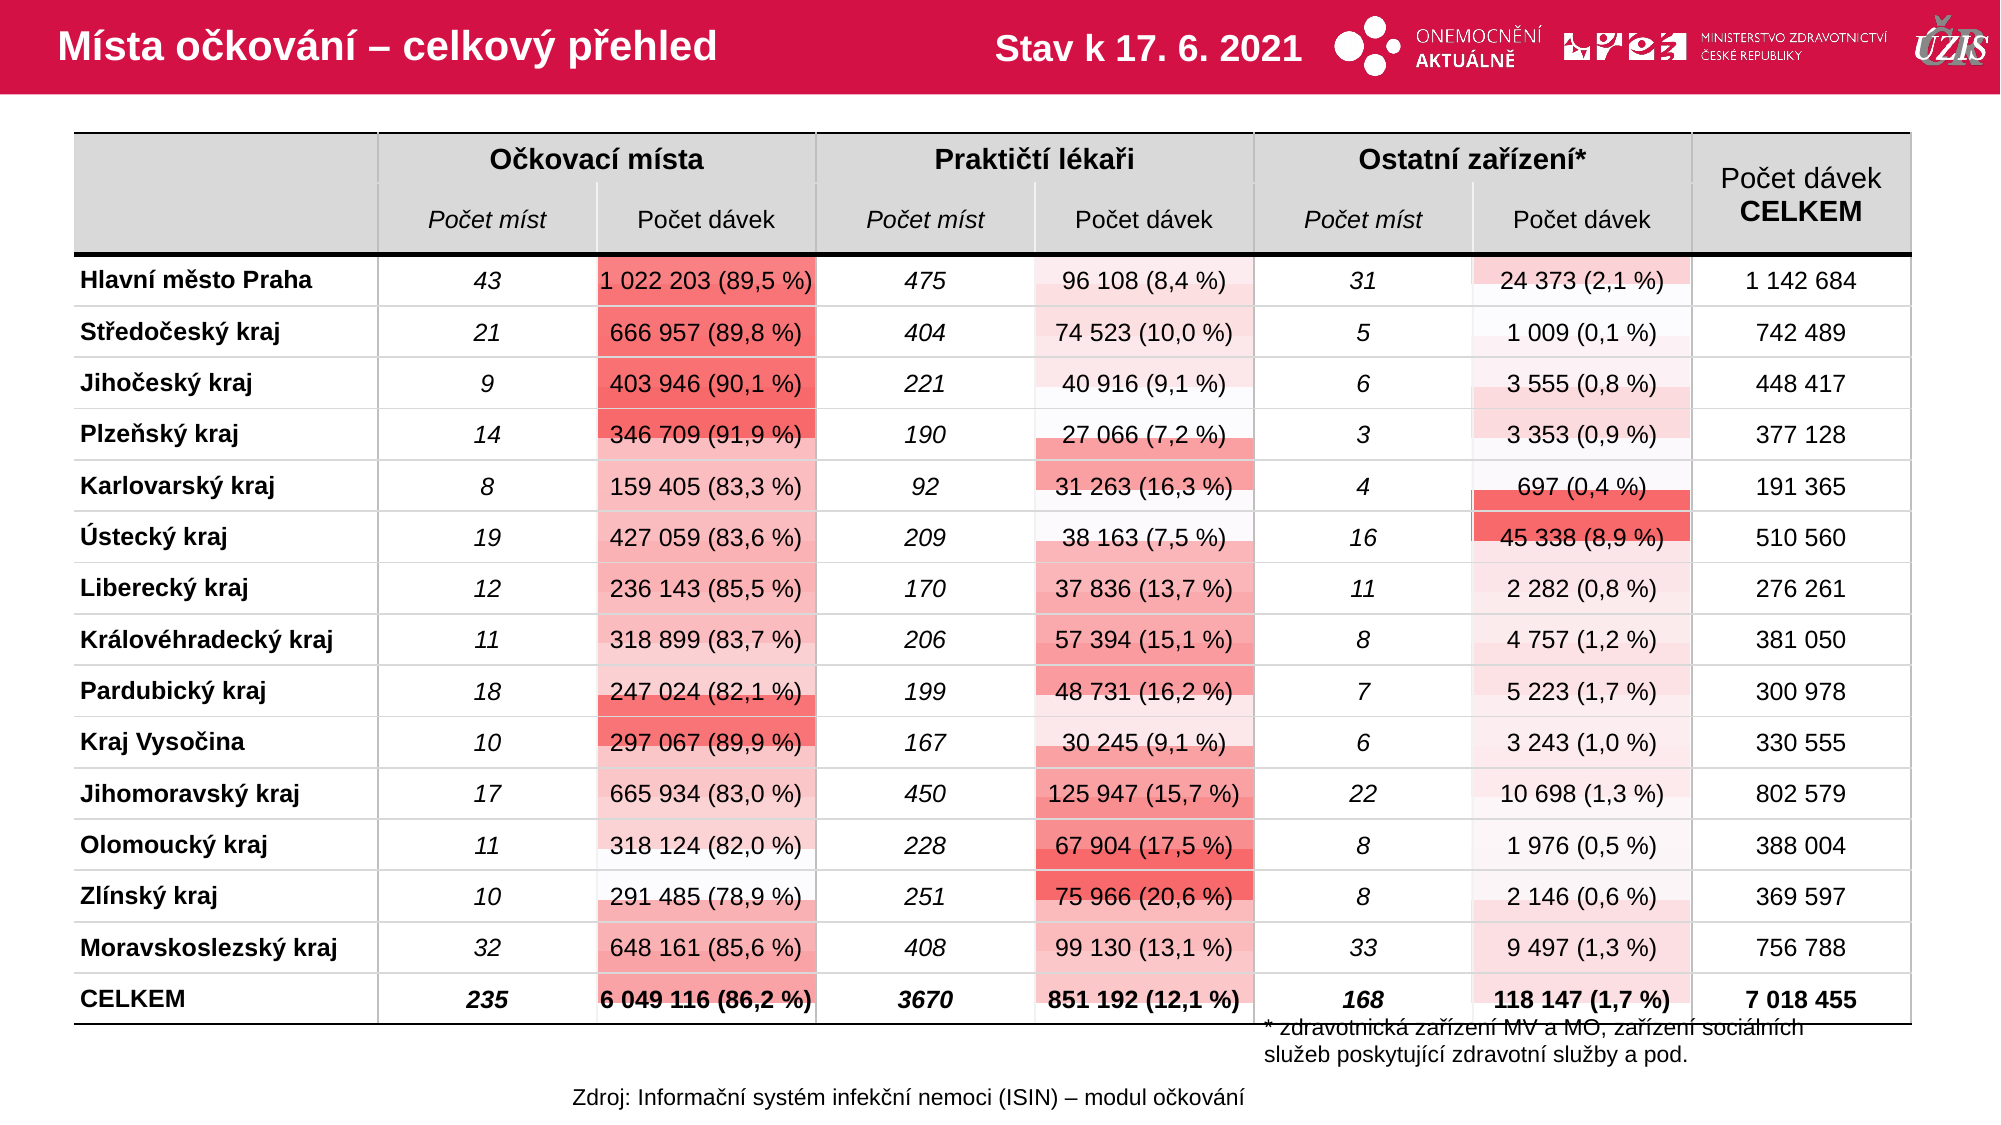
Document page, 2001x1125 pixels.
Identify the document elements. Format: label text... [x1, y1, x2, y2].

table_cell 37 836 (13,7 %) [1036, 563, 1253, 613]
table_cell Ústecký kraj [74, 512, 377, 562]
table_cell 1 142 684 [1693, 257, 1910, 305]
table_cell 92 [817, 461, 1034, 510]
table_cell 247 024 (82,1 %) [598, 666, 815, 716]
table_cell Karlovarský kraj [74, 461, 377, 510]
table_header [74, 134, 377, 252]
table_cell 75 966 (20,6 %) [1036, 871, 1253, 921]
table_cell 31 263 (16,3 %) [1036, 461, 1253, 510]
table_cell 11 [379, 820, 596, 869]
table_cell 510 560 [1693, 512, 1910, 562]
table_cell 11 [1255, 563, 1472, 613]
table_cell 1 009 (0,1 %) [1474, 307, 1691, 356]
table_cell 159 405 (83,3 %) [598, 461, 815, 510]
table_cell 381 050 [1693, 615, 1910, 664]
table_cell Kraj Vysočina [74, 717, 377, 767]
table_cell 18 [379, 666, 596, 716]
table_cell 40 916 (9,1 %) [1036, 358, 1253, 408]
picture [1563, 31, 1888, 60]
table_cell 167 [817, 717, 1034, 767]
table_cell 16 [1255, 512, 1472, 562]
table_header Počet dávek CELKEM [1693, 134, 1910, 252]
text_box Stav k 17. 6. 2021 [966, 16, 1331, 77]
table_cell 31 [1255, 257, 1472, 305]
table_cell 27 066 (7,2 %) [1036, 409, 1253, 459]
table_cell 14 [379, 409, 596, 459]
title Místa očkování – celkový přehled [42, 0, 1262, 95]
table_cell 346 709 (91,9 %) [598, 409, 815, 459]
table_cell 32 [379, 923, 596, 972]
table_cell 8 [1255, 820, 1472, 869]
table_cell 96 108 (8,4 %) [1036, 257, 1253, 305]
table_cell 99 130 (13,1 %) [1036, 923, 1253, 972]
table_cell 756 788 [1693, 923, 1910, 972]
table_cell 206 [817, 615, 1034, 664]
table_cell 24 373 (2,1 %) [1474, 257, 1691, 305]
table_cell 802 579 [1693, 769, 1910, 818]
table_cell 9 [379, 358, 596, 408]
table_cell Středočeský kraj [74, 307, 377, 356]
table_cell 11 [379, 615, 596, 664]
table_cell 12 [379, 563, 596, 613]
table_cell 33 [1255, 923, 1472, 972]
table_cell 10 [379, 717, 596, 767]
table_cell 377 128 [1693, 409, 1910, 459]
table_cell 404 [817, 307, 1034, 356]
table_cell 221 [817, 358, 1034, 408]
table_cell 318 899 (83,7 %) [598, 615, 815, 664]
table_cell 190 [817, 409, 1034, 459]
table_cell Počet dávek [1474, 184, 1691, 252]
table_cell 4 757 (1,2 %) [1474, 615, 1691, 664]
table_cell Počet míst [1255, 184, 1472, 252]
picture [1334, 16, 1542, 76]
table_cell 45 338 (8,9 %) [1474, 512, 1691, 562]
table_cell 57 394 (15,1 %) [1036, 615, 1253, 664]
table_cell 5 [1255, 307, 1472, 356]
table_cell 300 978 [1693, 666, 1910, 716]
table_cell 191 365 [1693, 461, 1910, 510]
table_cell 5 223 (1,7 %) [1474, 666, 1691, 716]
table_cell 7 [1255, 666, 1472, 716]
table_cell Moravskoslezský kraj [74, 923, 377, 972]
table_cell Počet míst [817, 184, 1034, 252]
text_box Zdroj: Informační systém infekční nemoci (ISIN) – modul očkování [557, 1075, 1261, 1118]
table_cell Liberecký kraj [74, 563, 377, 613]
table_cell 6 049 116 (86,2 %) [598, 974, 815, 1023]
table_cell Plzeňský kraj [74, 409, 377, 459]
table_cell 318 124 (82,0 %) [598, 820, 815, 869]
table_cell 1 976 (0,5 %) [1474, 820, 1691, 869]
table_cell 330 555 [1693, 717, 1910, 767]
table_cell 475 [817, 257, 1034, 305]
table_cell 297 067 (89,9 %) [598, 717, 815, 767]
table_header Praktičtí lékaři [817, 134, 1253, 182]
table_cell 8 [1255, 615, 1472, 664]
table_cell 6 [1255, 717, 1472, 767]
table_cell 236 143 (85,5 %) [598, 563, 815, 613]
table_cell Počet míst [379, 184, 596, 252]
table_cell 2 282 (0,8 %) [1474, 563, 1691, 613]
table_cell 19 [379, 512, 596, 562]
table_cell 21 [379, 307, 596, 356]
table_cell 450 [817, 769, 1034, 818]
table_cell 209 [817, 512, 1034, 562]
table_cell 10 [379, 871, 596, 921]
table_cell 67 904 (17,5 %) [1036, 820, 1253, 869]
table_cell 697 (0,4 %) [1474, 461, 1691, 510]
table_cell 4 [1255, 461, 1472, 510]
table_cell 17 [379, 769, 596, 818]
table_cell 9 497 (1,3 %) [1474, 923, 1691, 972]
table_cell 851 192 (12,1 %) [1036, 974, 1253, 1023]
table_cell 648 161 (85,6 %) [598, 923, 815, 972]
table_cell 291 485 (78,9 %) [598, 871, 815, 921]
table_cell Jihomoravský kraj [74, 769, 377, 818]
table_cell 369 597 [1693, 871, 1910, 921]
table_cell 2 146 (0,6 %) [1474, 871, 1691, 921]
table_cell Počet dávek [1036, 184, 1253, 252]
table_cell 118 147 (1,7 %) [1474, 974, 1691, 1004]
table_cell 22 [1255, 769, 1472, 818]
table_cell 403 946 (90,1 %) [598, 358, 815, 408]
table_cell 7 018 455 [1693, 974, 1910, 1023]
table_cell 74 523 (10,0 %) [1036, 307, 1253, 356]
table_cell 228 [817, 820, 1034, 869]
table_cell Zlínský kraj [74, 871, 377, 921]
table_cell 3 243 (1,0 %) [1474, 717, 1691, 767]
table_cell 251 [817, 871, 1034, 921]
table_cell 8 [379, 461, 596, 510]
table_cell Olomoucký kraj [74, 820, 377, 869]
table_header Ostatní zařízení* [1255, 134, 1691, 182]
table_cell 1 022 203 (89,5 %) [598, 257, 815, 305]
table_cell 665 934 (83,0 %) [598, 769, 815, 818]
table_cell 235 [379, 974, 596, 1023]
table_cell 408 [817, 923, 1034, 972]
table_cell Královéhradecký kraj [74, 615, 377, 664]
table_cell 3670 [817, 974, 1034, 1023]
table_cell 276 261 [1693, 563, 1910, 613]
text_box * zdravotnická zařízení MV a MO, zařízení sociálních služeb poskytující zdravotní služby a pod. [1249, 1004, 1866, 1075]
table_cell 38 163 (7,5 %) [1036, 512, 1253, 562]
table_cell CELKEM [74, 974, 377, 1023]
table_cell 6 [1255, 358, 1472, 408]
picture [1915, 15, 1989, 66]
table_cell 3 [1255, 409, 1472, 459]
table_cell 448 417 [1693, 358, 1910, 408]
table_cell 3 353 (0,9 %) [1474, 409, 1691, 459]
table_cell 3 555 (0,8 %) [1474, 358, 1691, 408]
table_cell 427 059 (83,6 %) [598, 512, 815, 562]
table_cell 30 245 (9,1 %) [1036, 717, 1253, 767]
table_cell 48 731 (16,2 %) [1036, 666, 1253, 716]
table_cell 199 [817, 666, 1034, 716]
table_cell Hlavní město Praha [74, 257, 377, 305]
table_header Očkovací místa [379, 134, 815, 182]
table_cell Počet dávek [598, 184, 815, 252]
table_cell 170 [817, 563, 1034, 613]
table_cell 10 698 (1,3 %) [1474, 769, 1691, 818]
table_cell Jihočeský kraj [74, 358, 377, 408]
table_cell Pardubický kraj [74, 666, 377, 716]
table_cell 666 957 (89,8 %) [598, 307, 815, 356]
table_cell 388 004 [1693, 820, 1910, 869]
table_cell 168 [1255, 974, 1472, 1004]
table_cell 742 489 [1693, 307, 1910, 356]
table_cell 43 [379, 257, 596, 305]
table_cell 8 [1255, 871, 1472, 921]
table_cell 125 947 (15,7 %) [1036, 769, 1253, 818]
